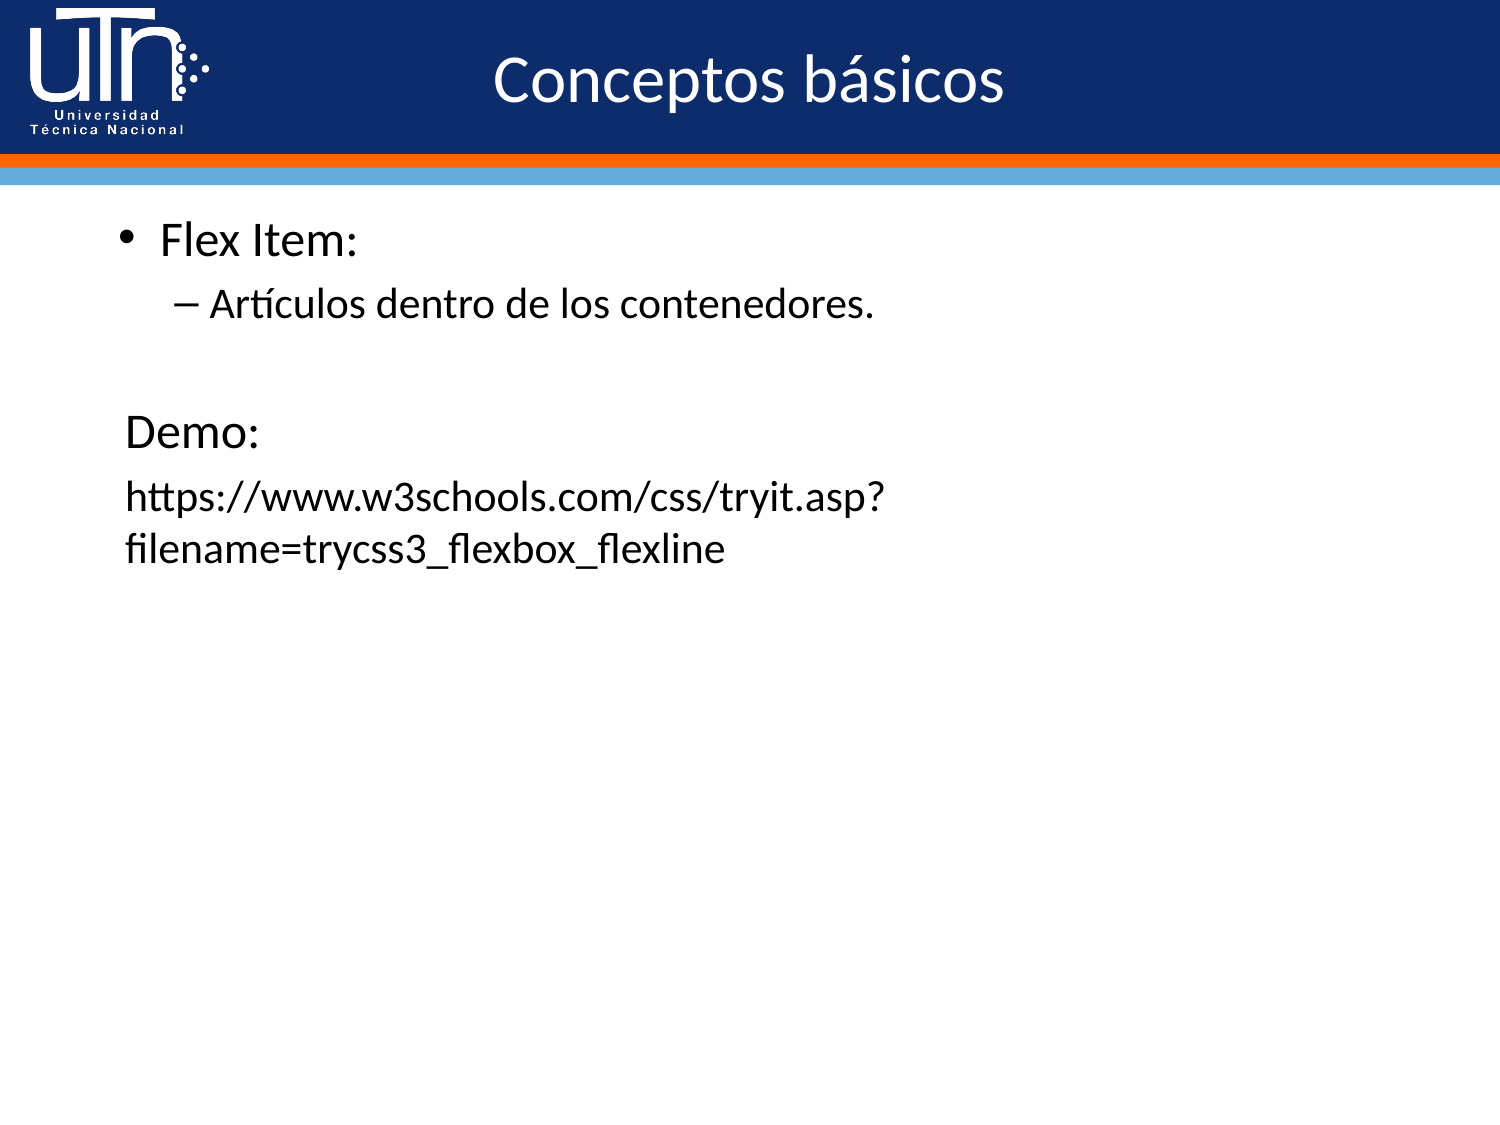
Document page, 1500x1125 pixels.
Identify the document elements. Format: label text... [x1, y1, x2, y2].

title Conceptos básicos [0, 0, 1500, 154]
list Flex Item: Artículos dentro de los contenedores. Demo: https://www.w3schools.com/css/tryit.asp?filename=trycss3_flexbox_flexline [103, 198, 1397, 1012]
